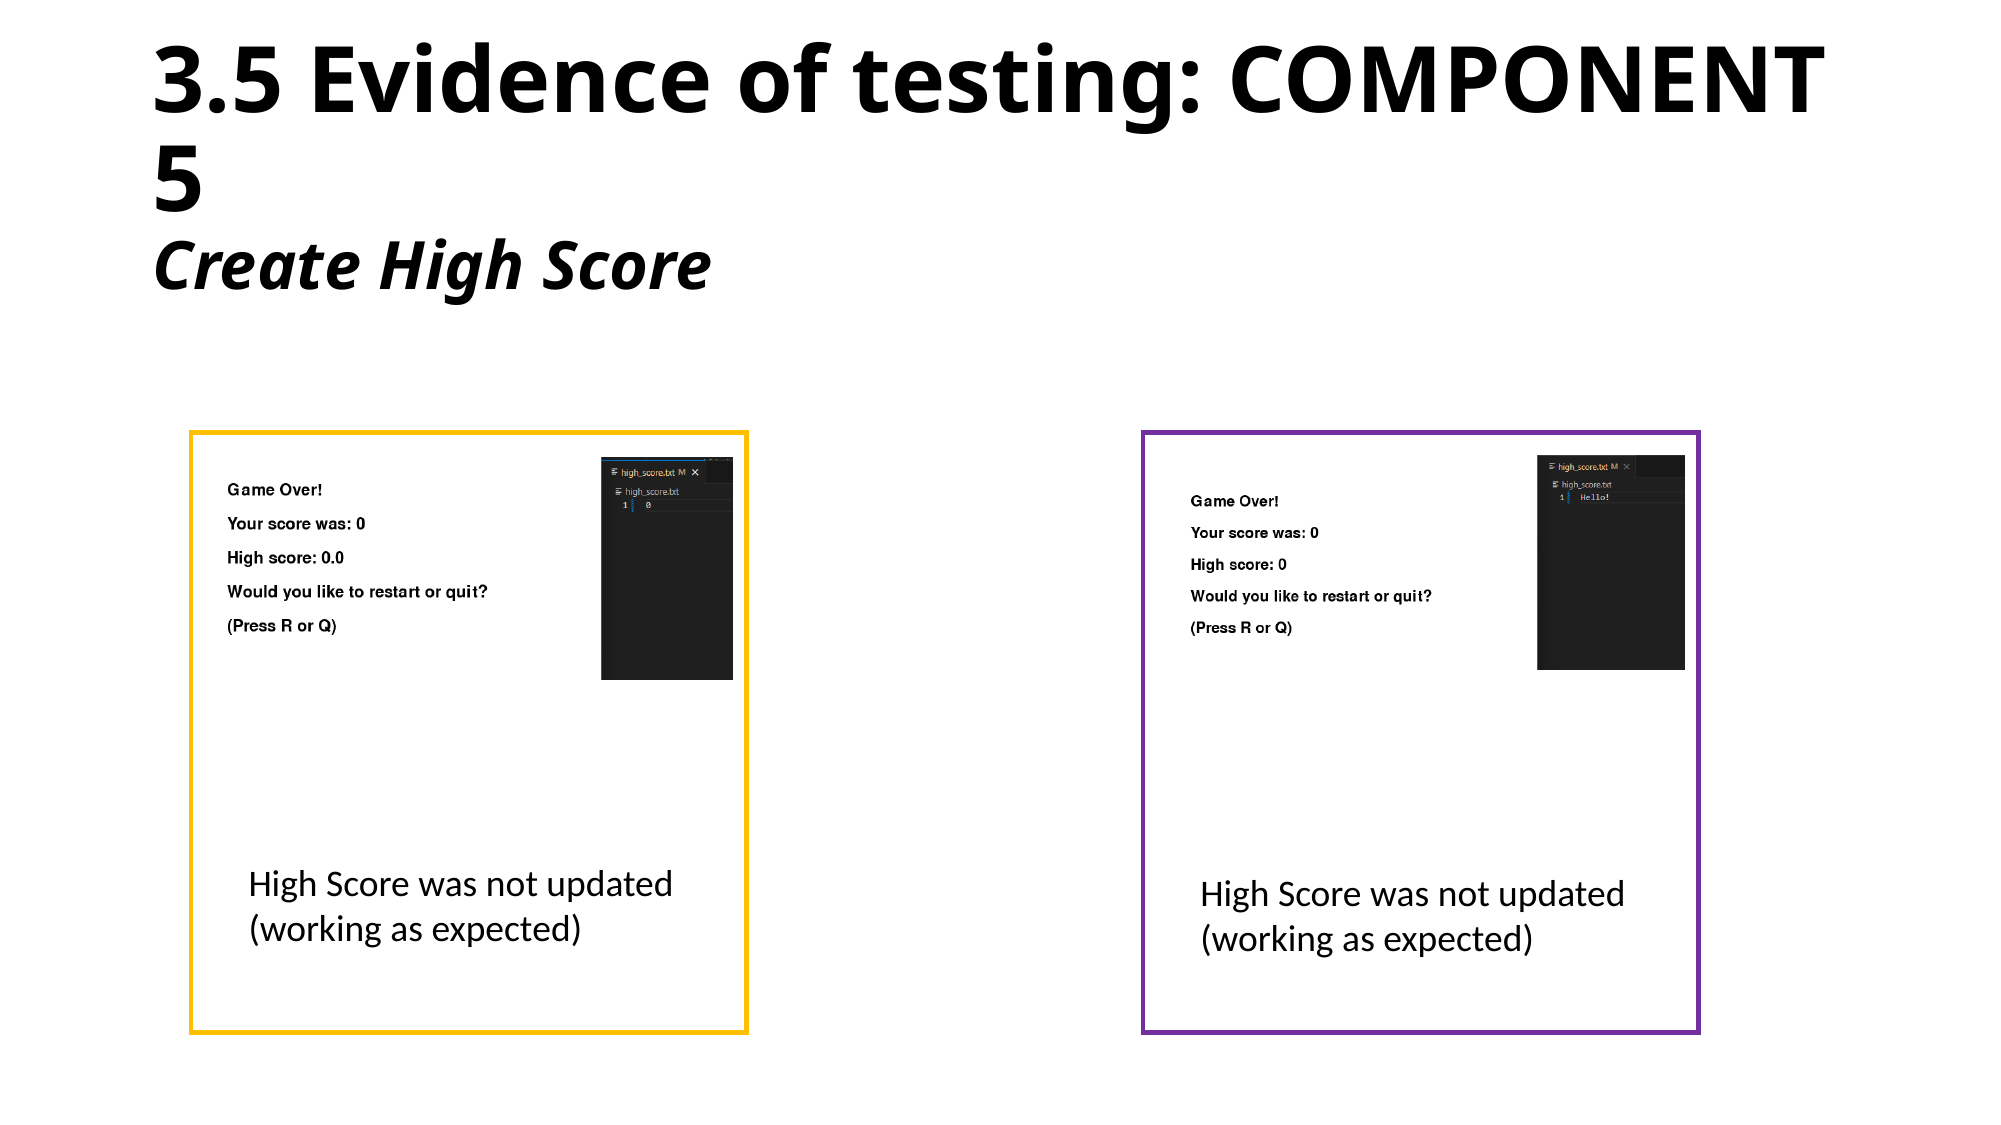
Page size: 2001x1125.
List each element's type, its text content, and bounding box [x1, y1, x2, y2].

title 3.5 Evidence of testing: COMPONENT 5 Create High Score [137, 59, 1863, 278]
picture [1157, 455, 1685, 670]
text_box [190, 432, 748, 1033]
text_box High Score was not updated (working as expected) [1185, 861, 1656, 967]
picture [205, 457, 733, 680]
text_box [1142, 432, 1699, 1033]
